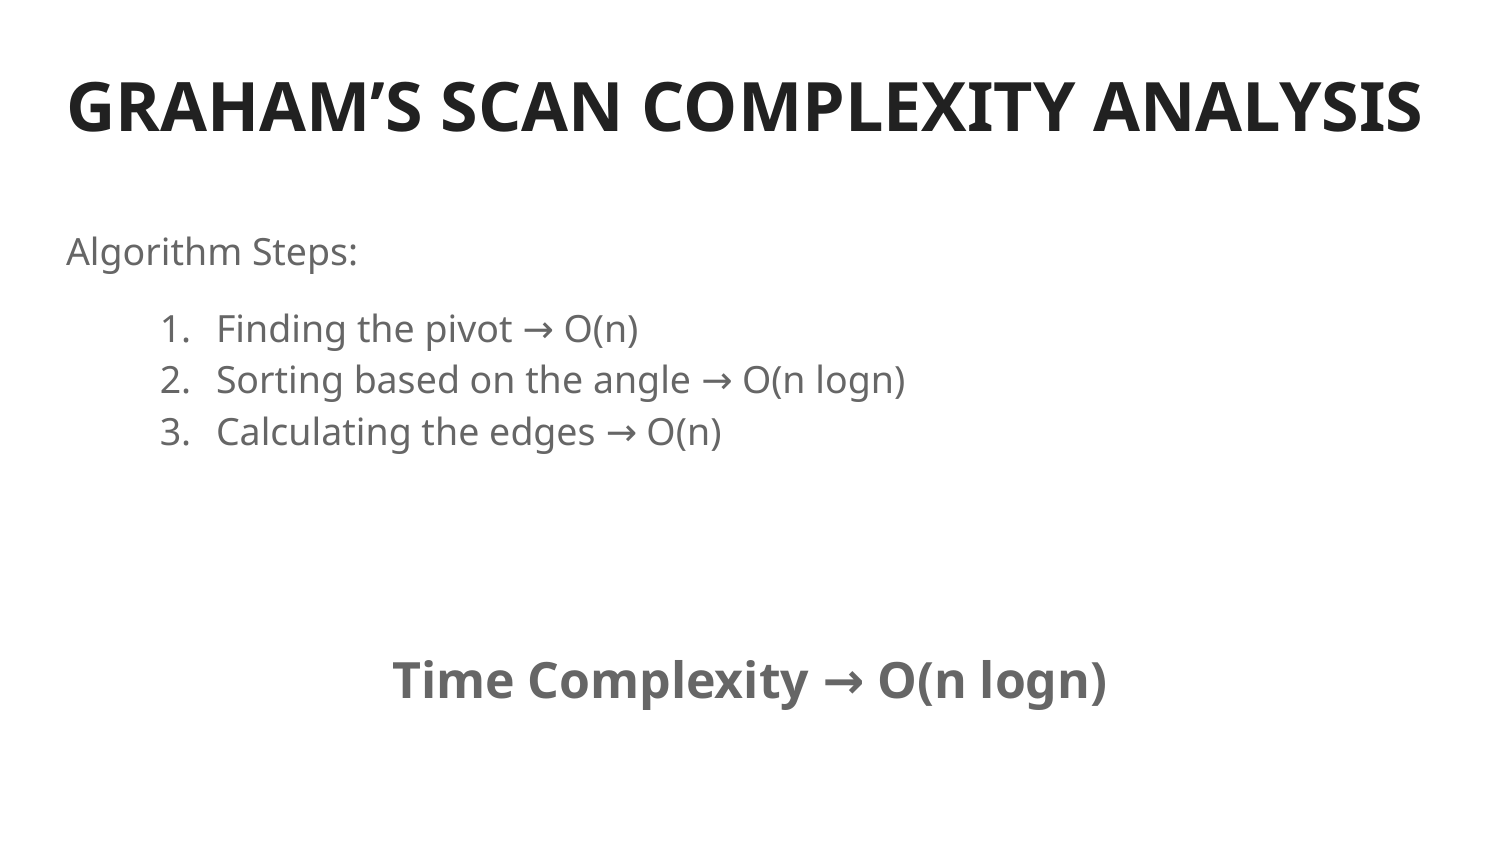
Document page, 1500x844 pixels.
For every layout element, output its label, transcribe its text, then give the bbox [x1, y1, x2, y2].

text_box Time Complexity → O(n logn) [198, 633, 1302, 723]
list Algorithm Steps: Finding the pivot → O(n) Sorting based on the angle → O(n logn) Calculating the edges → O(n) [51, 206, 1449, 638]
title GRAHAM’S SCAN COMPLEXITY ANALYSIS [51, 48, 1449, 180]
